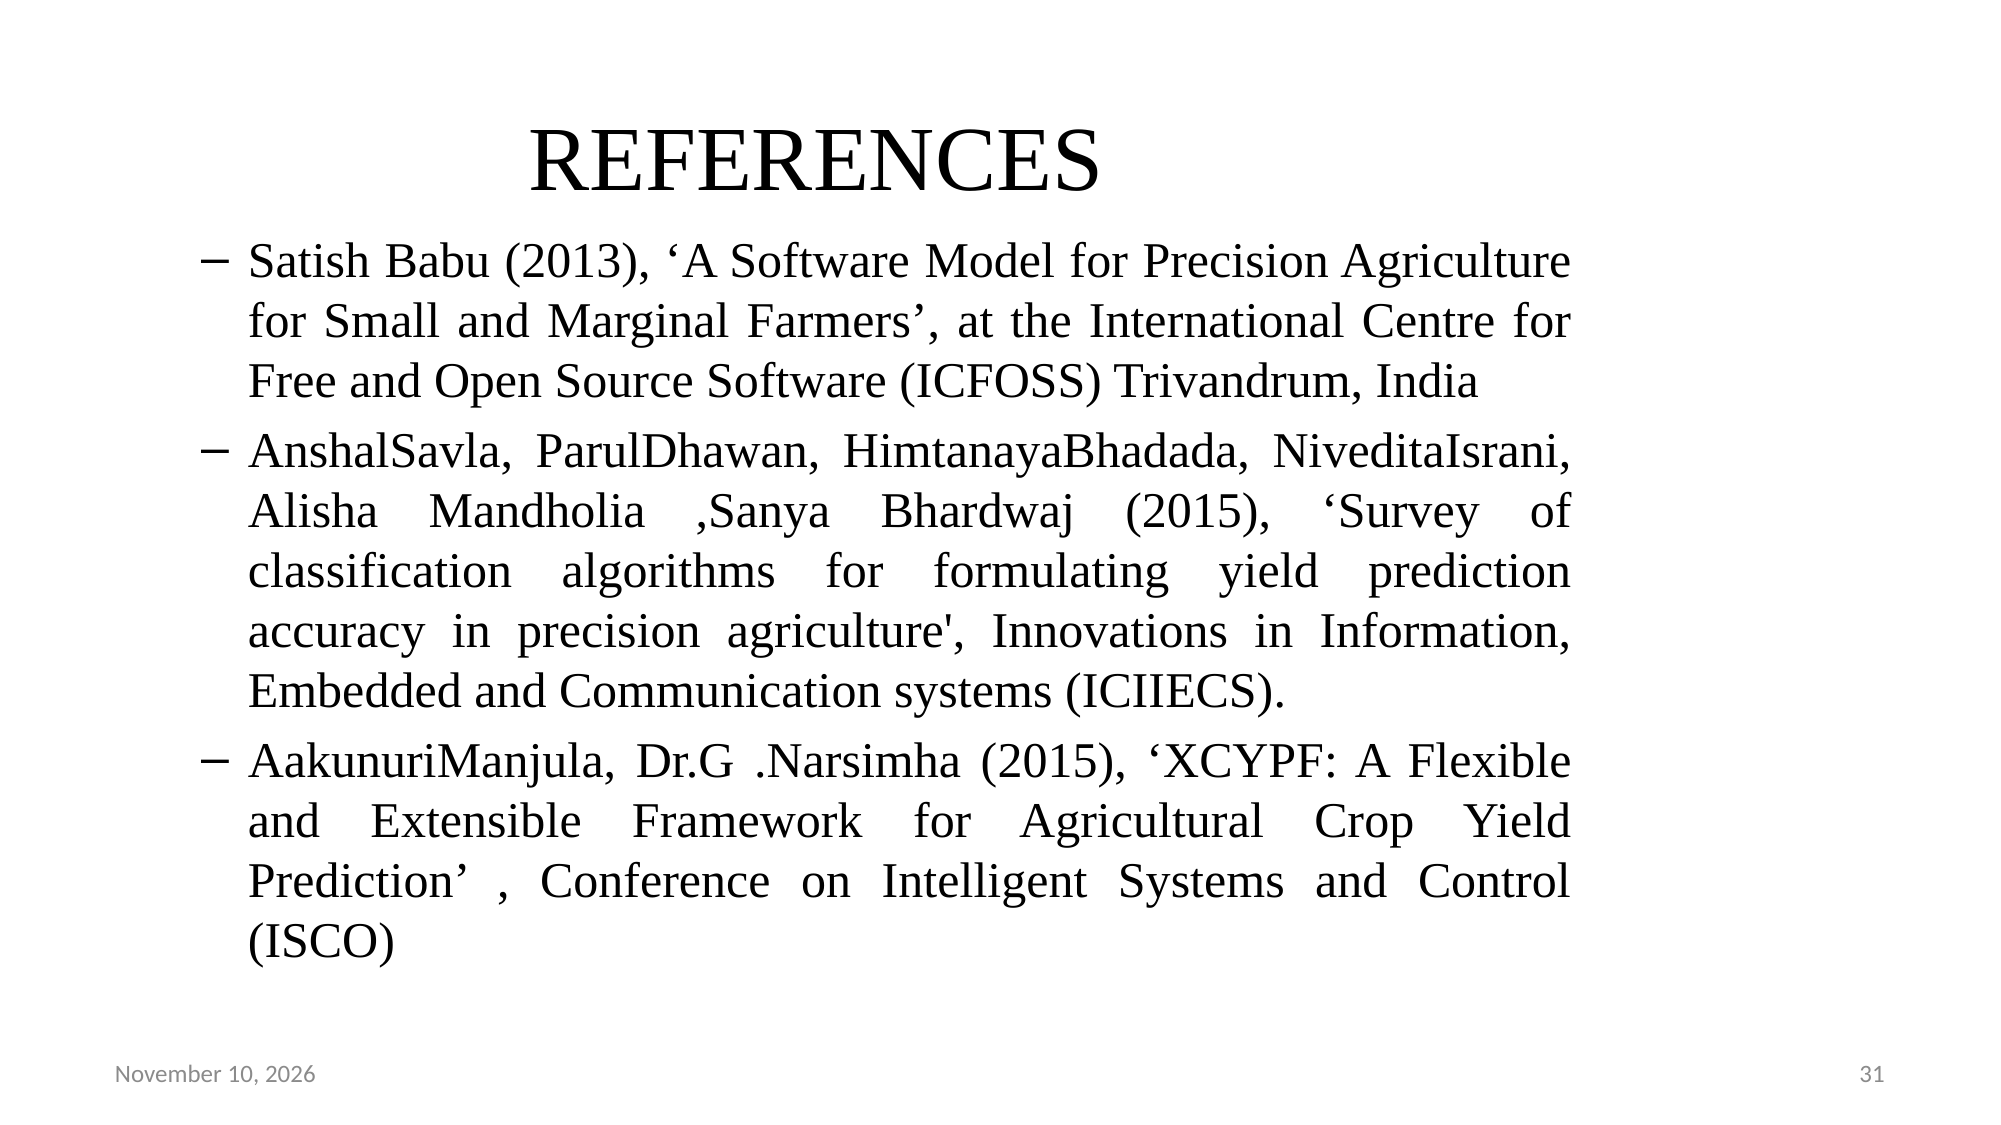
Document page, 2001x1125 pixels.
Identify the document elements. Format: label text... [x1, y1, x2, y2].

slide_number 31 [1433, 1042, 1900, 1103]
list Satish Babu (2013), ‘A Software Model for Precision Agriculture for Small and Marginal Farmers’, at the International Centre for Free and Open Source Software (ICFOSS) Trivandrum, India AnshalSavla, ParulDhawan, HimtanayaBhadada, NiveditaIsrani, Alisha Mandholia ,Sanya Bhardwaj (2015), ‘Survey of classification algorithms for formulating yield prediction accuracy in precision agriculture', Innovations in Information, Embedded and Communication systems (ICIIECS). AakunuriManjula, Dr.G .Narsimha (2015), ‘XCYPF: A Flexible and Extensible Framework for Agricultural Crop Yield Prediction’ , Conference on Intelligent Systems and Control (ISCO) [111, 220, 1588, 975]
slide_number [99, 1042, 567, 1103]
title REFERENCES [111, 45, 1522, 220]
